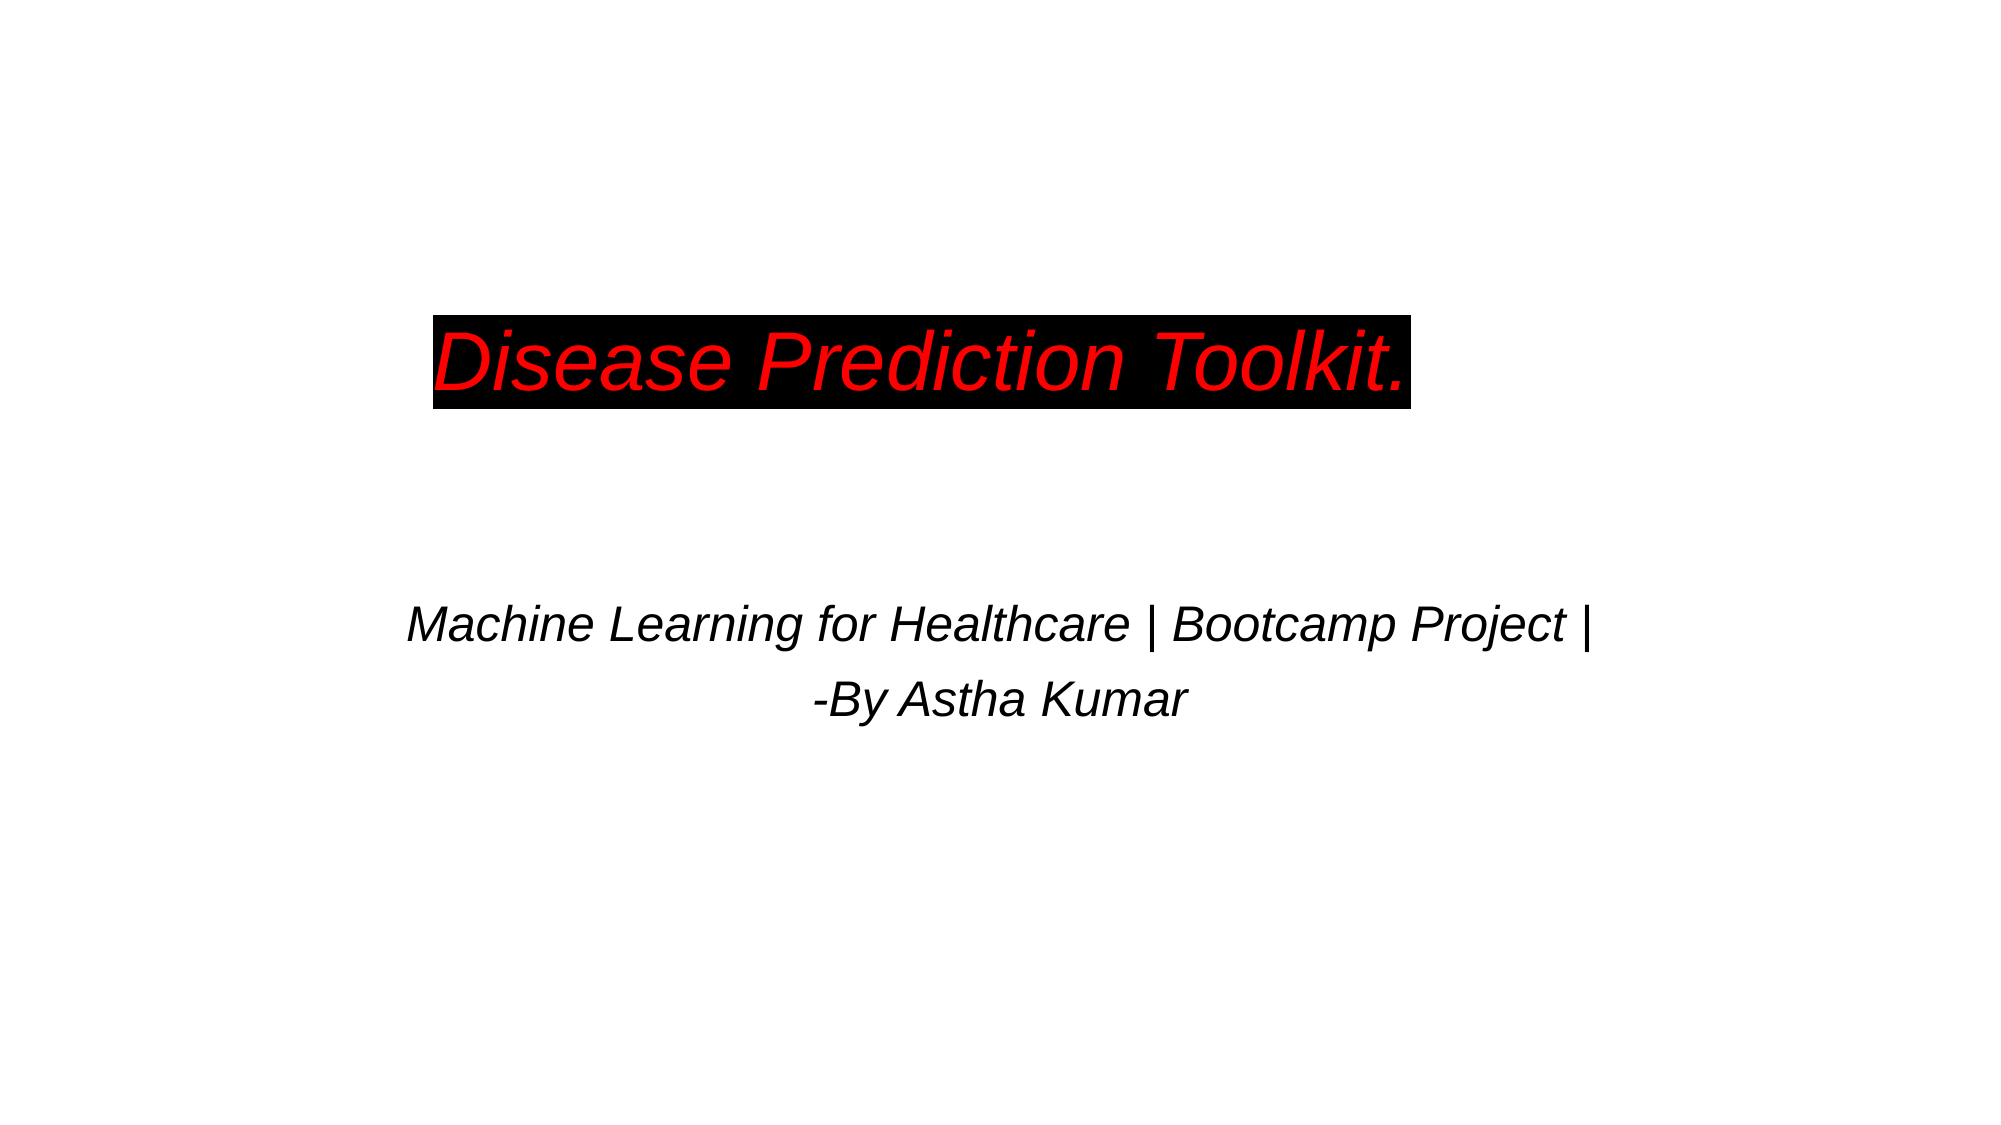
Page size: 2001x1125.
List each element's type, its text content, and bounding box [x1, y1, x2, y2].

title Disease Prediction Toolkit. [249, 278, 1627, 482]
subtitle Machine Learning for Healthcare | Bootcamp Project | -By Astha Kumar [249, 590, 1750, 863]
